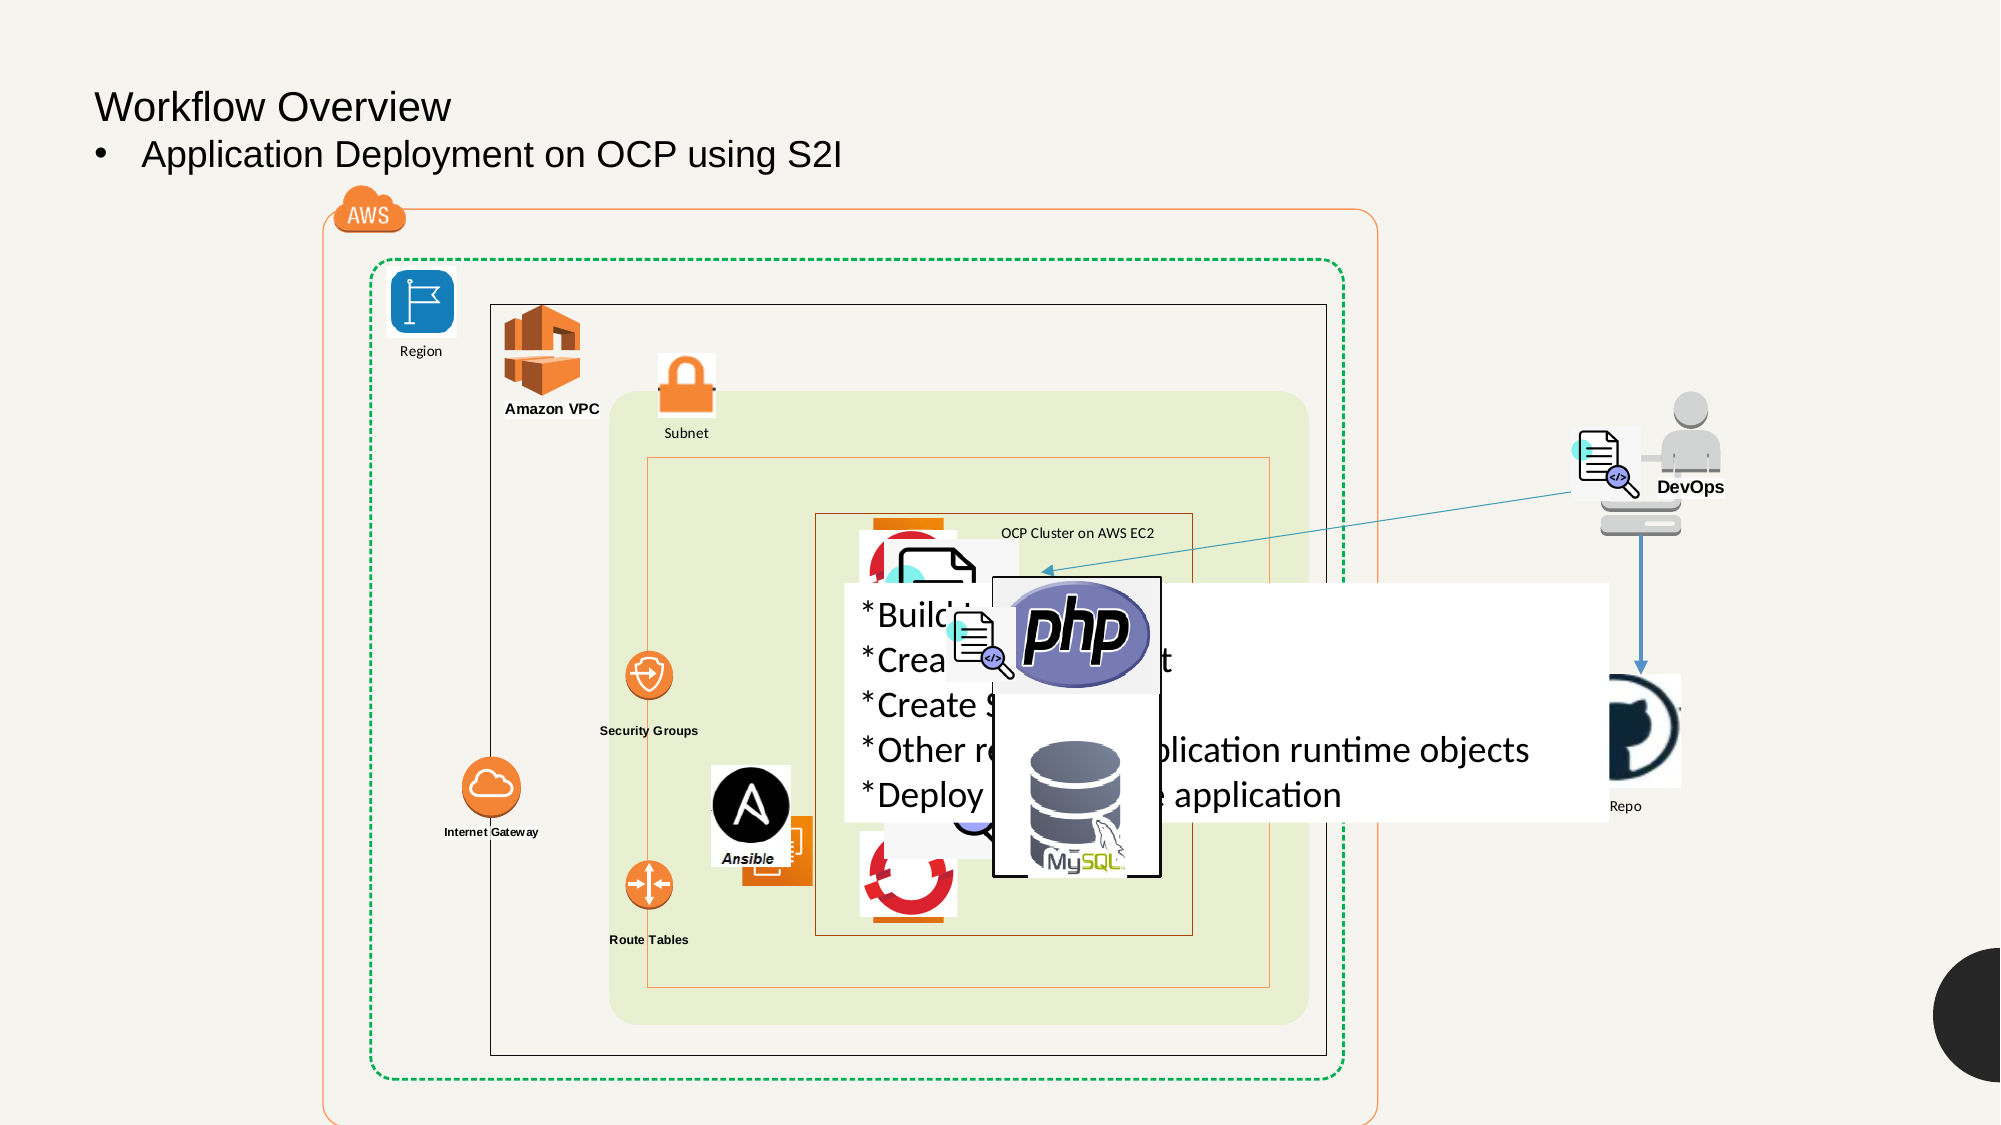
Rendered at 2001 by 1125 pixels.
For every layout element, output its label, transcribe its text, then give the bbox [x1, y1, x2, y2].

text_box Workflow Overview Application Deployment on OCP using S2I [79, 72, 1163, 183]
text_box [1041, 490, 1584, 573]
picture [320, 183, 1734, 1125]
